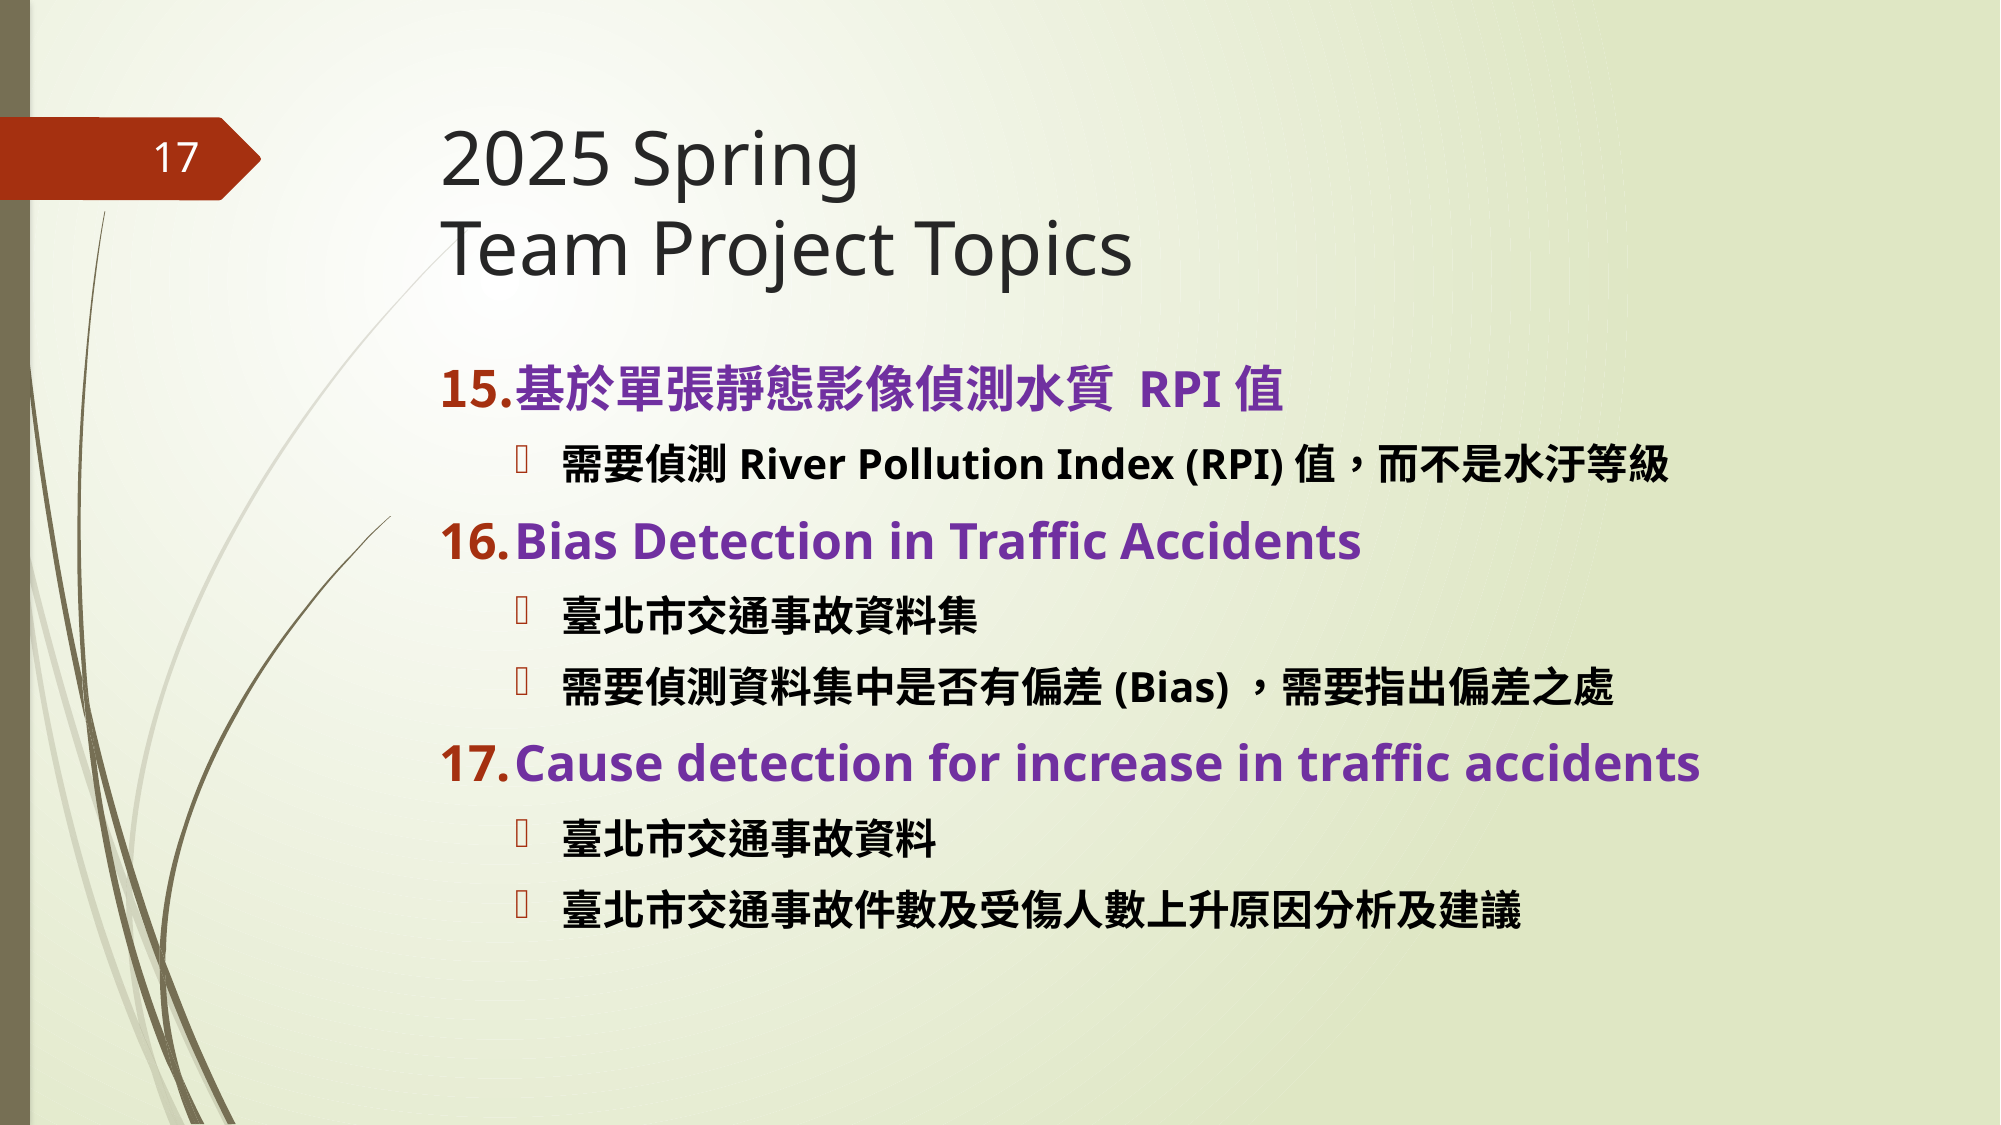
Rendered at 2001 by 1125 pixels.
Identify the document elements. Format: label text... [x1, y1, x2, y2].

title 2025 Spring Team Project Topics [425, 102, 1888, 313]
slide_number 17 [87, 129, 216, 190]
list 基於單張靜態影像偵測水質 RPI值 需要偵測River Pollution Index (RPI)值，而不是水汙等級 Bias Detection in Traffic Accidents 臺北市交通事故資料集 需要偵測資料集中是否有偏差(Bias)，需要指出偏差之處 Cause detection for increase in traffic accidents 臺北市交通事故資料 臺北市交通事故件數及受傷人數上升原因分析及建議 [424, 350, 1888, 970]
